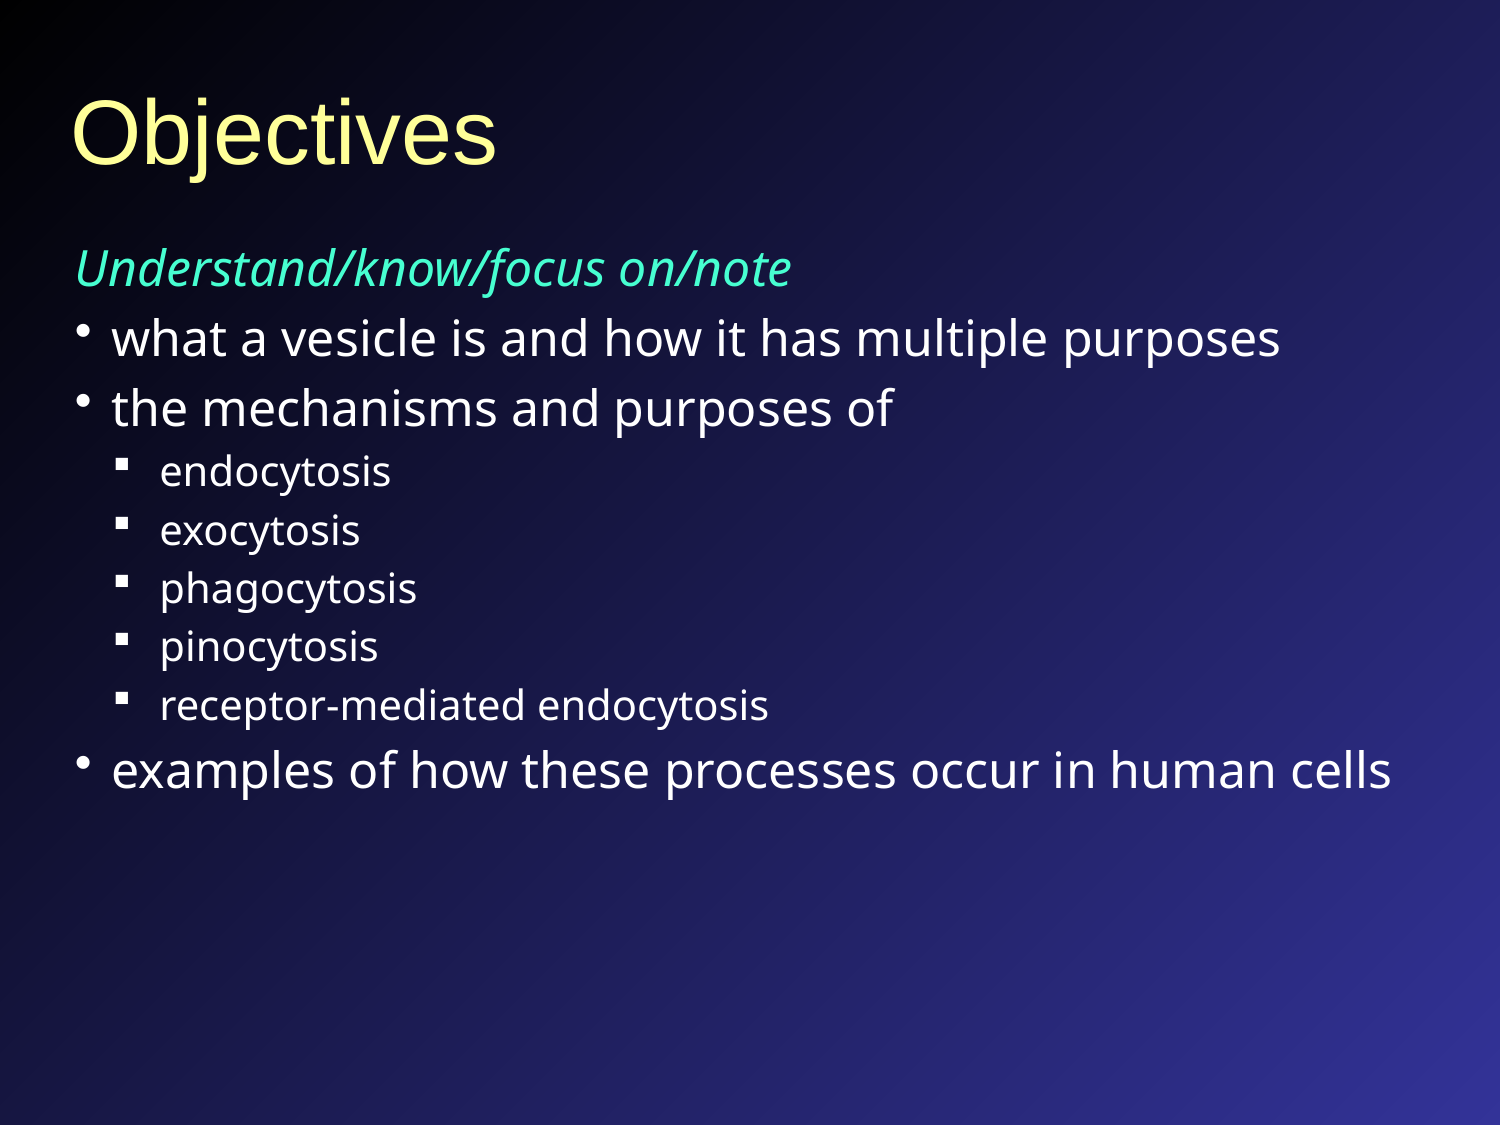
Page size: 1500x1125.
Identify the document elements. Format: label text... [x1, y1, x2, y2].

title Objectives [55, 65, 1435, 192]
list Understand/know/focus on/note what a vesicle is and how it has multiple purposes the mechanisms and purposes of endocytosis exocytosis phagocytosis pinocytosis receptor-mediated endocytosis examples of how these processes occur in human cells [59, 228, 1437, 1006]
